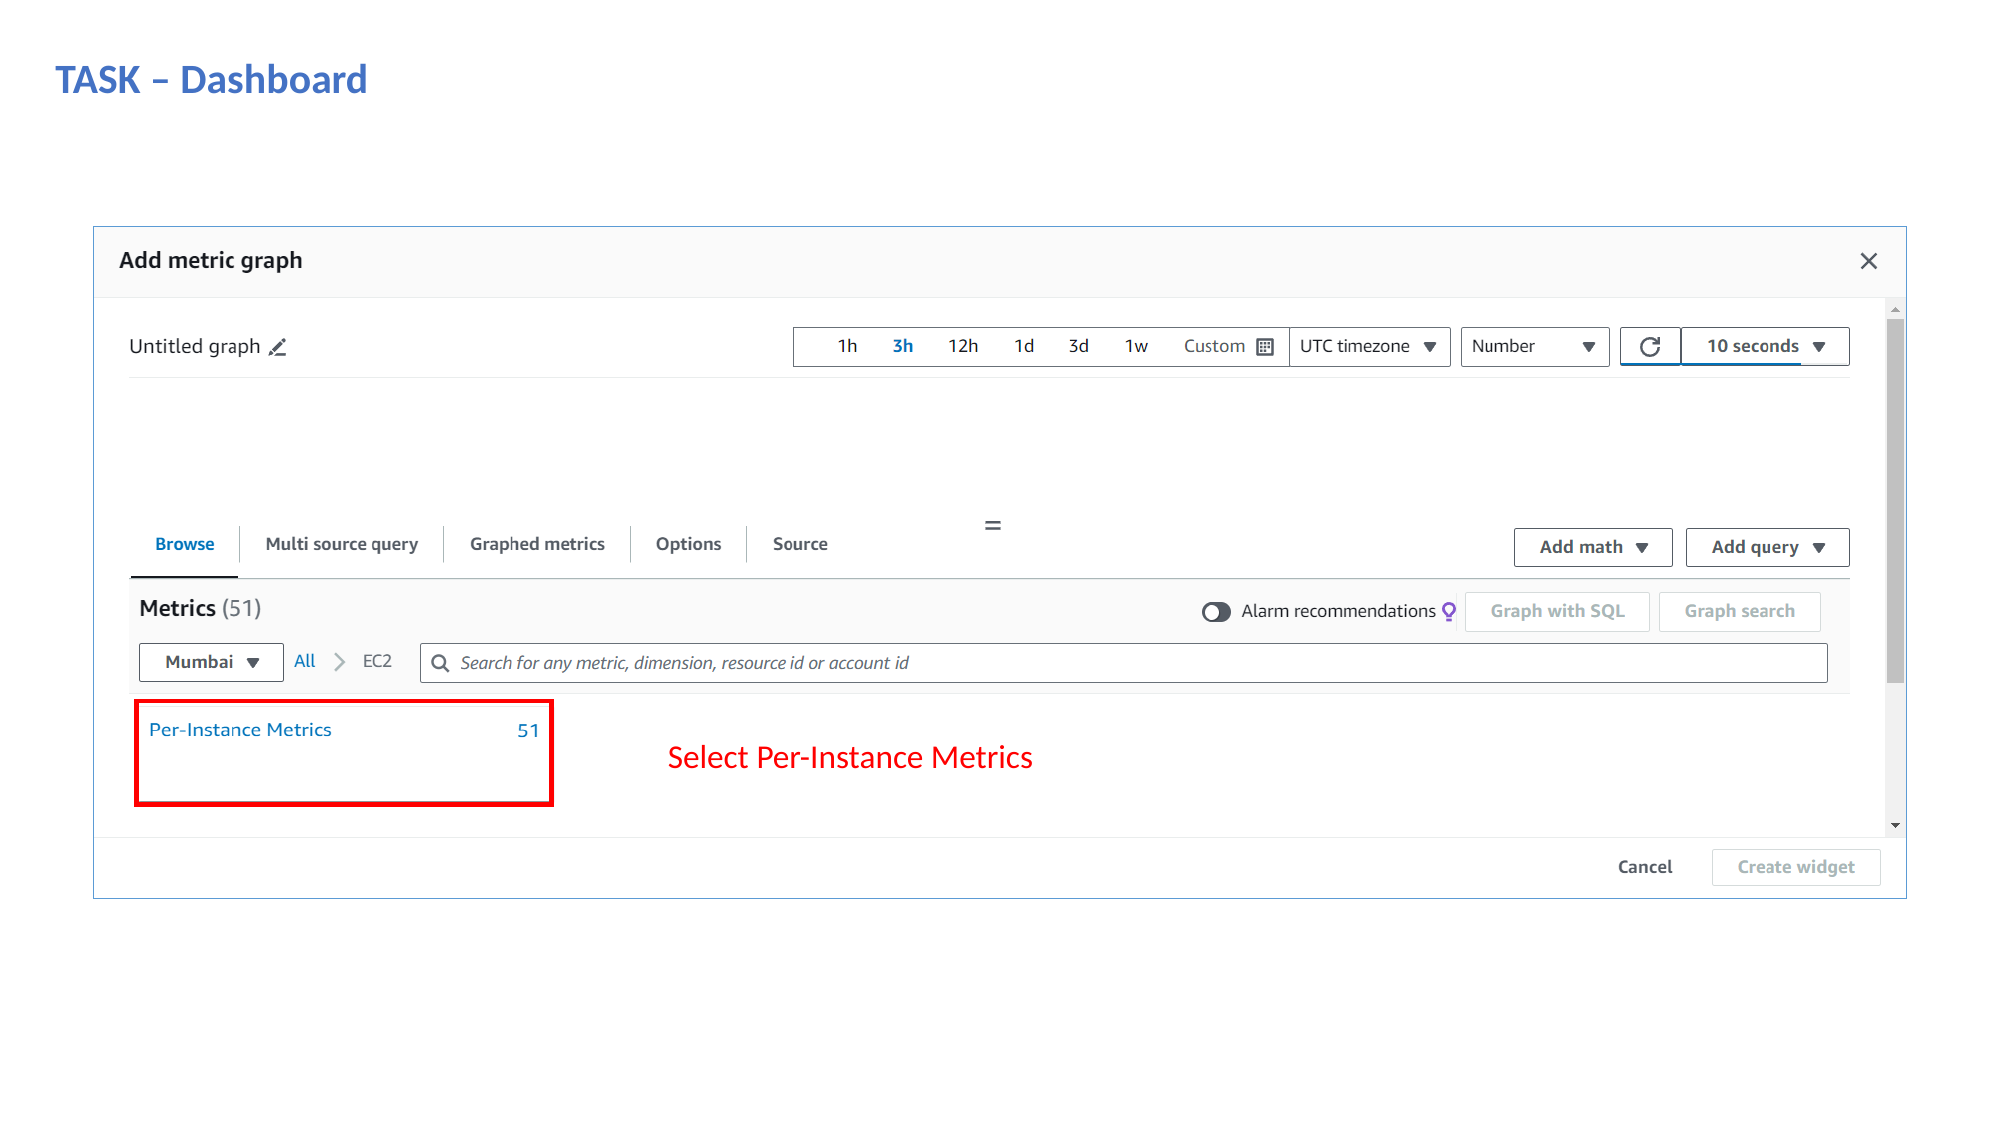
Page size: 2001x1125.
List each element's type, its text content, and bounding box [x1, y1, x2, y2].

text_box TASK – Dashboard [40, 44, 602, 110]
picture [93, 226, 1907, 899]
